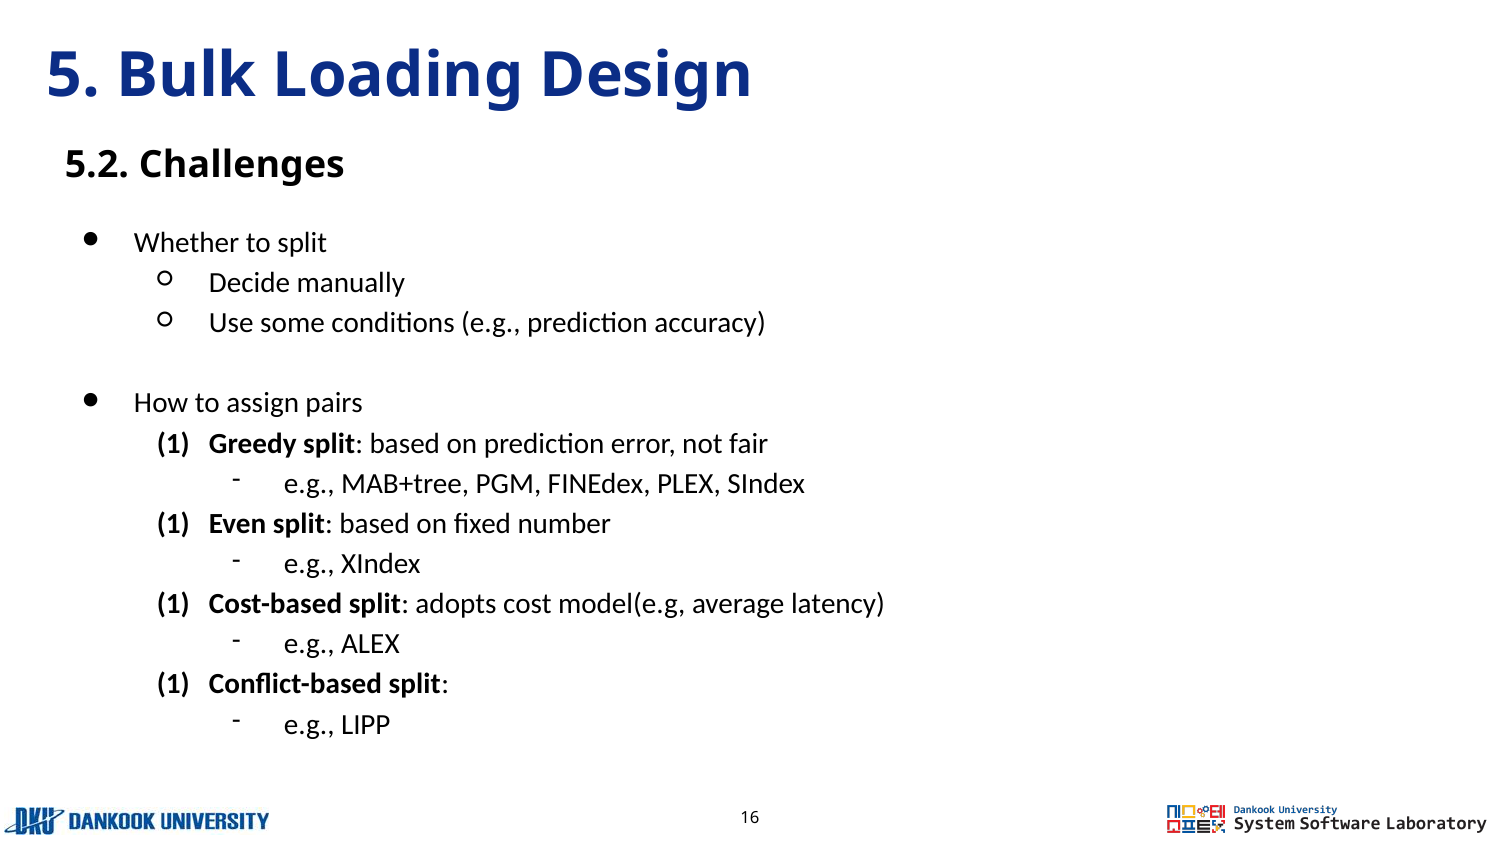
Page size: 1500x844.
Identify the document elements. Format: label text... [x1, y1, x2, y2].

picture [4, 807, 269, 835]
list Whether to split Decide manually Use some conditions (e.g., prediction accuracy) How to assign pairs Greedy split: based on prediction error, not fair e.g., MAB+tree, PGM, FINEdex, PLEX, SIndex Even split: based on fixed number e.g., XIndex Cost-based split: adopts cost model(e.g, average latency) e.g., ALEX Conflict-based split: e.g., LIPP [47, 212, 1453, 788]
title 5. Bulk Loading Design [35, 25, 1466, 128]
picture [1161, 798, 1500, 844]
slide_number ‹#› [581, 800, 919, 837]
title 5.2. Challenges [53, 127, 1447, 198]
